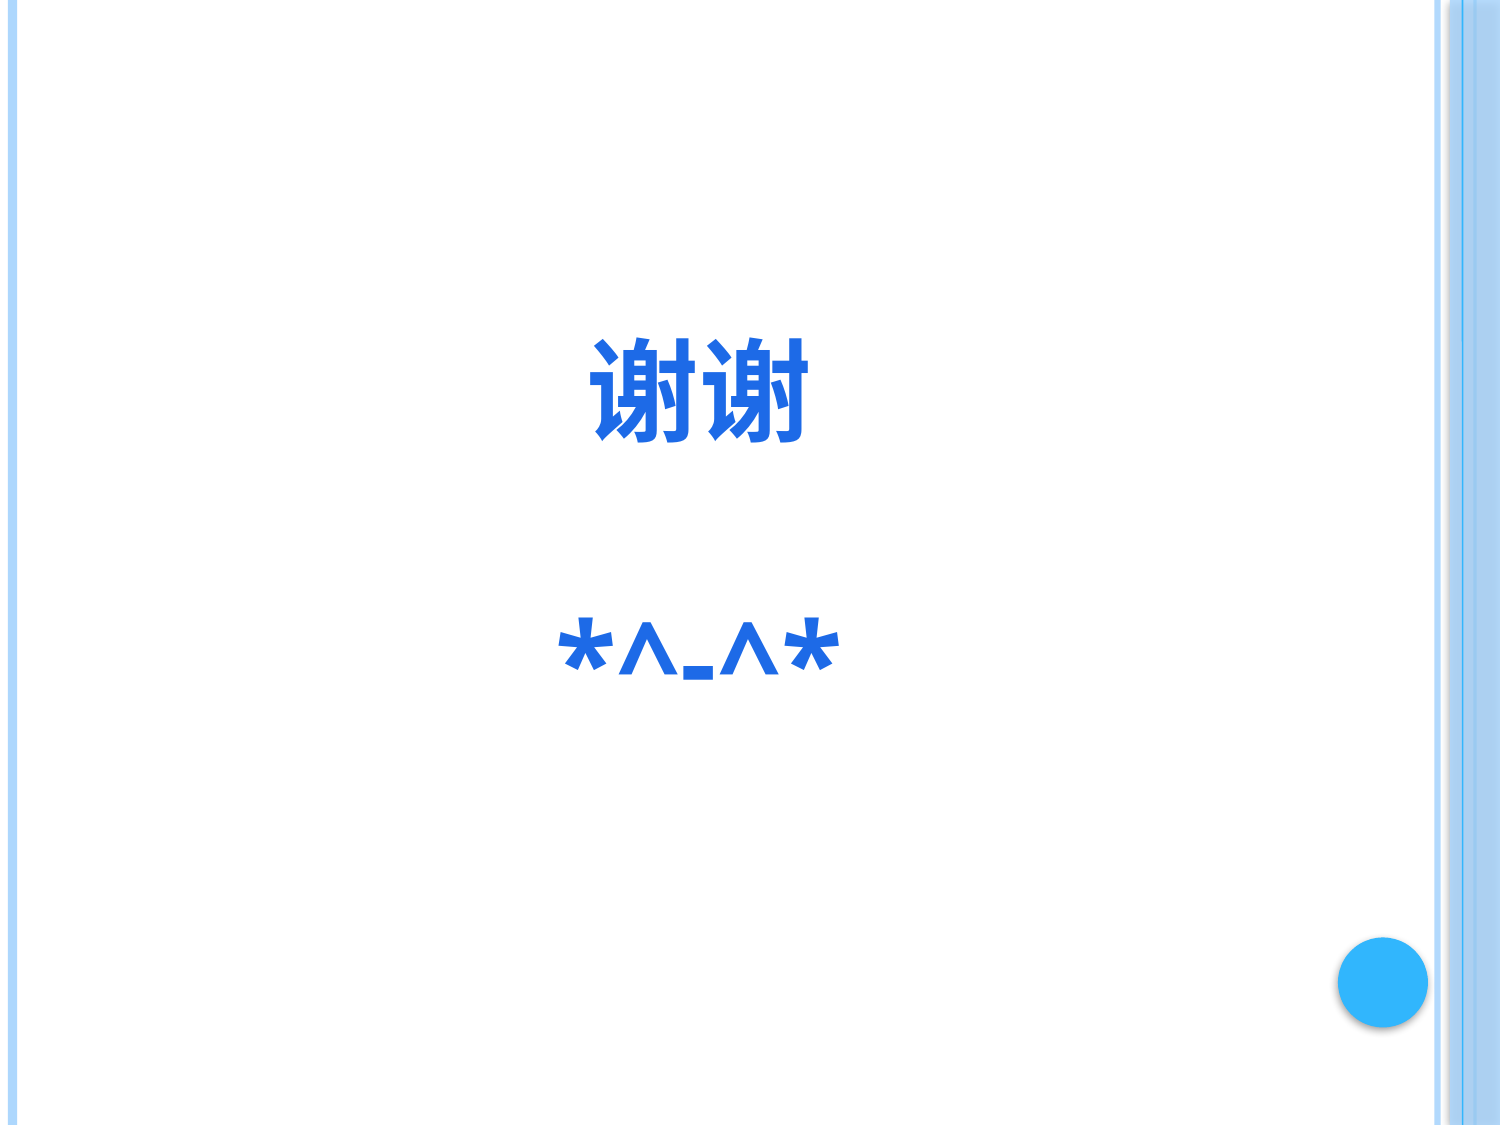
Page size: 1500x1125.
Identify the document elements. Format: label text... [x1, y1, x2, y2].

text_box 谢谢 *^-^* [454, 313, 944, 734]
